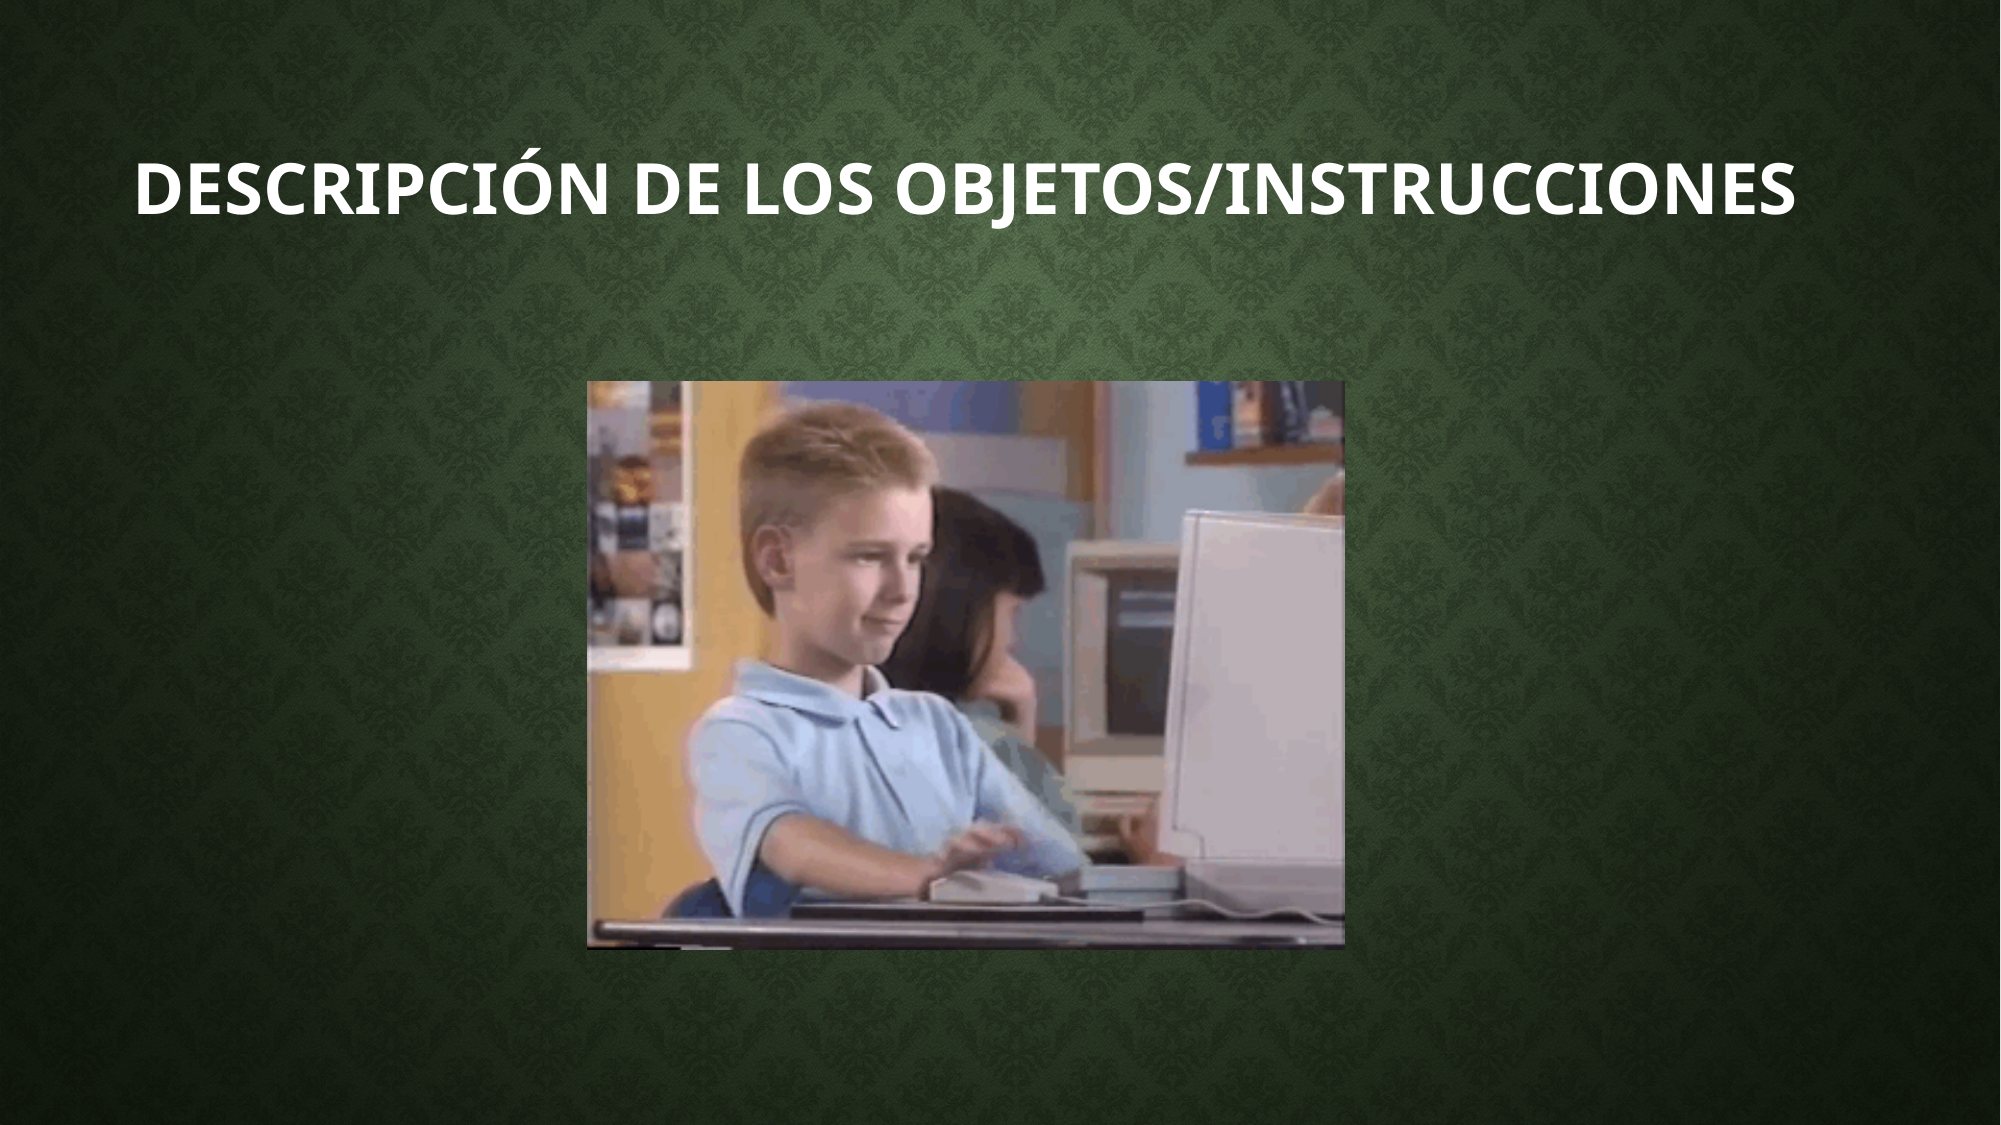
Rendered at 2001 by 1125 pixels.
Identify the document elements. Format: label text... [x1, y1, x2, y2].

title Descripción de los objetos/instrucciones [116, 83, 1815, 301]
picture [586, 381, 1345, 951]
